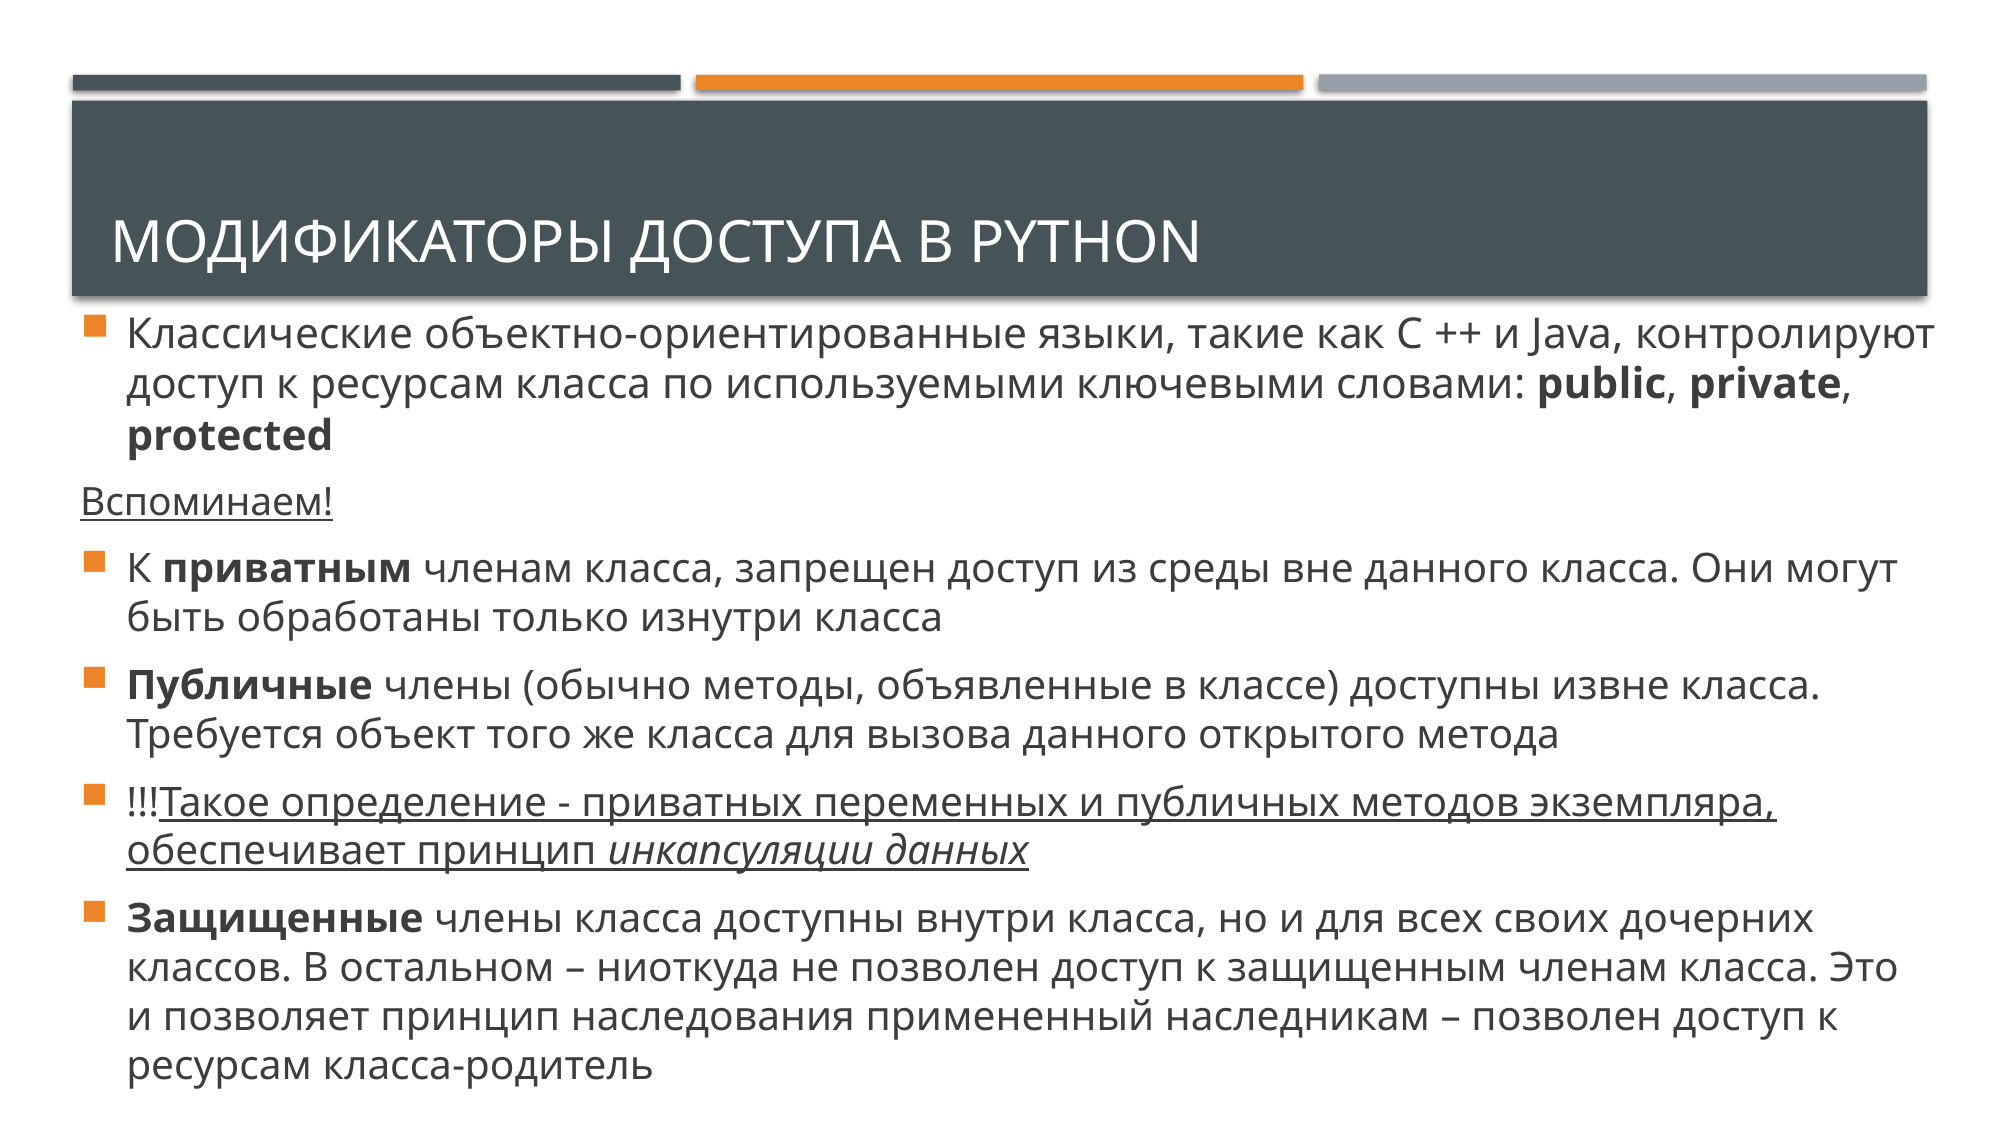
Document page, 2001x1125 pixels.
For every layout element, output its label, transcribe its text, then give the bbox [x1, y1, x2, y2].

title модификаторы доступа в Python [95, 115, 1905, 282]
list Классические объектно-ориентированные языки, такие как C ++ и Java, контролируют доступ к ресурсам класса по используемыми ключевыми словами: public, private, protected Вспоминаем! К приватным членам класса, запрещен доступ из среды вне данного класса. Они могут быть обработаны только изнутри класса Публичные члены (обычно методы, объявленные в классе) доступны извне класса. Требуется объект того же класса для вызова данного открытого метода !!!Такое определение - приватных переменных и публичных методов экземпляра, обеспечивает принцип инкапсуляции данных Защищенные члены класса доступны внутри класса, но и для всех своих дочерних классов. В остальном – ниоткуда не позволен доступ к защищенным членам класса. Это и позволяет принцип наследования примененный наследникам – позволен доступ к ресурсам класса-родитель [65, 297, 1953, 1096]
